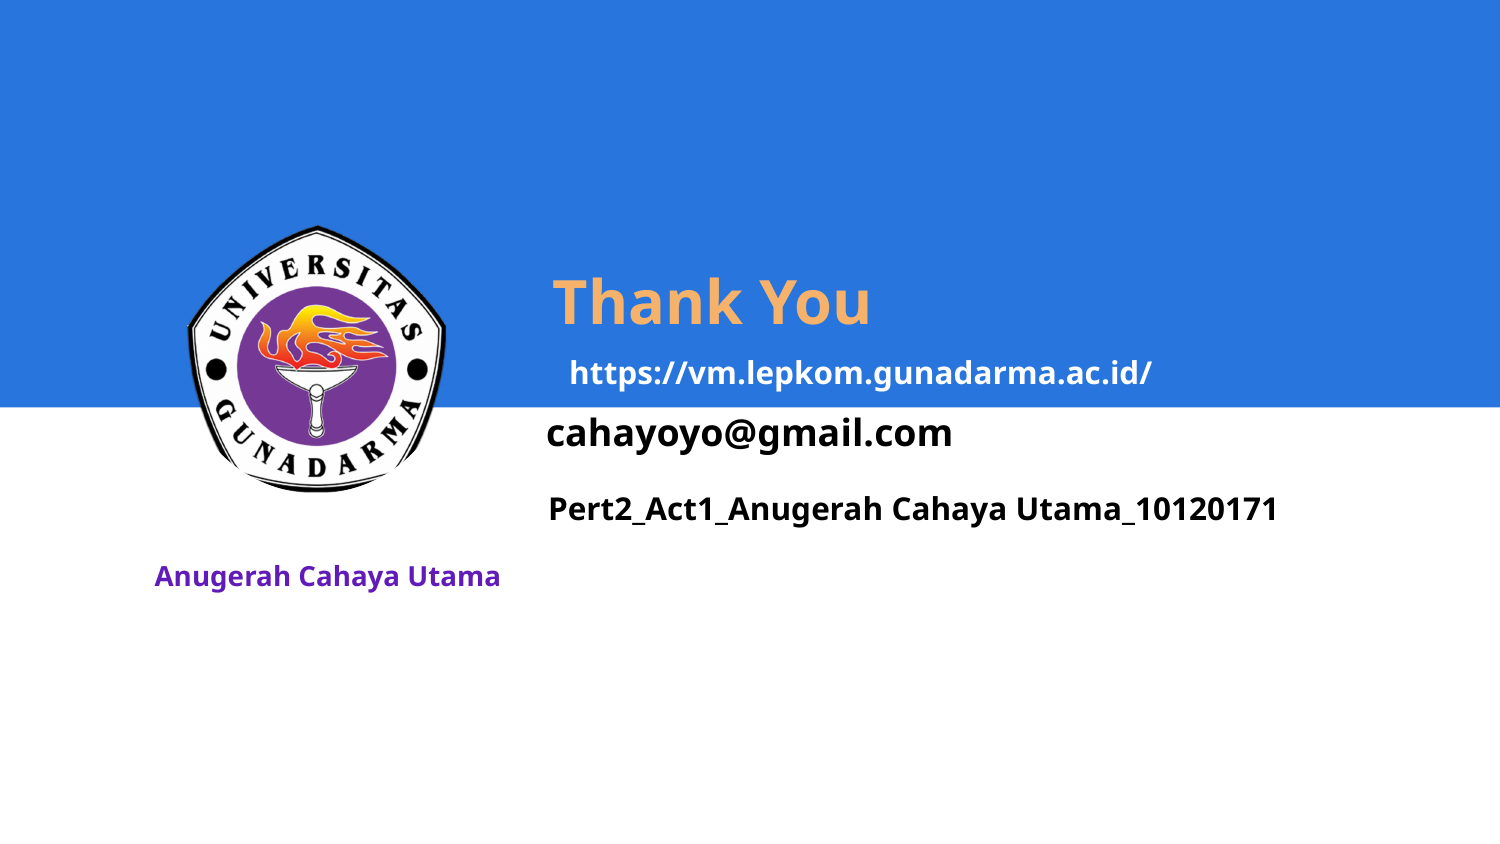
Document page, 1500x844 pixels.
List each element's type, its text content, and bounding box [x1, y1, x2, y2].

text_box [0, 0, 1500, 408]
title https://vm.lepkom.gunadarma.ac.id/ [537, 310, 1184, 406]
title cahayoyo@gmail.com [488, 374, 1012, 470]
title Thank You [537, 248, 1070, 310]
text_box Pert2_Act1_Anugerah Cahaya Utama_10120171 [518, 446, 1309, 542]
title Anugerah Cahaya Utama [138, 512, 519, 608]
picture [181, 223, 452, 494]
